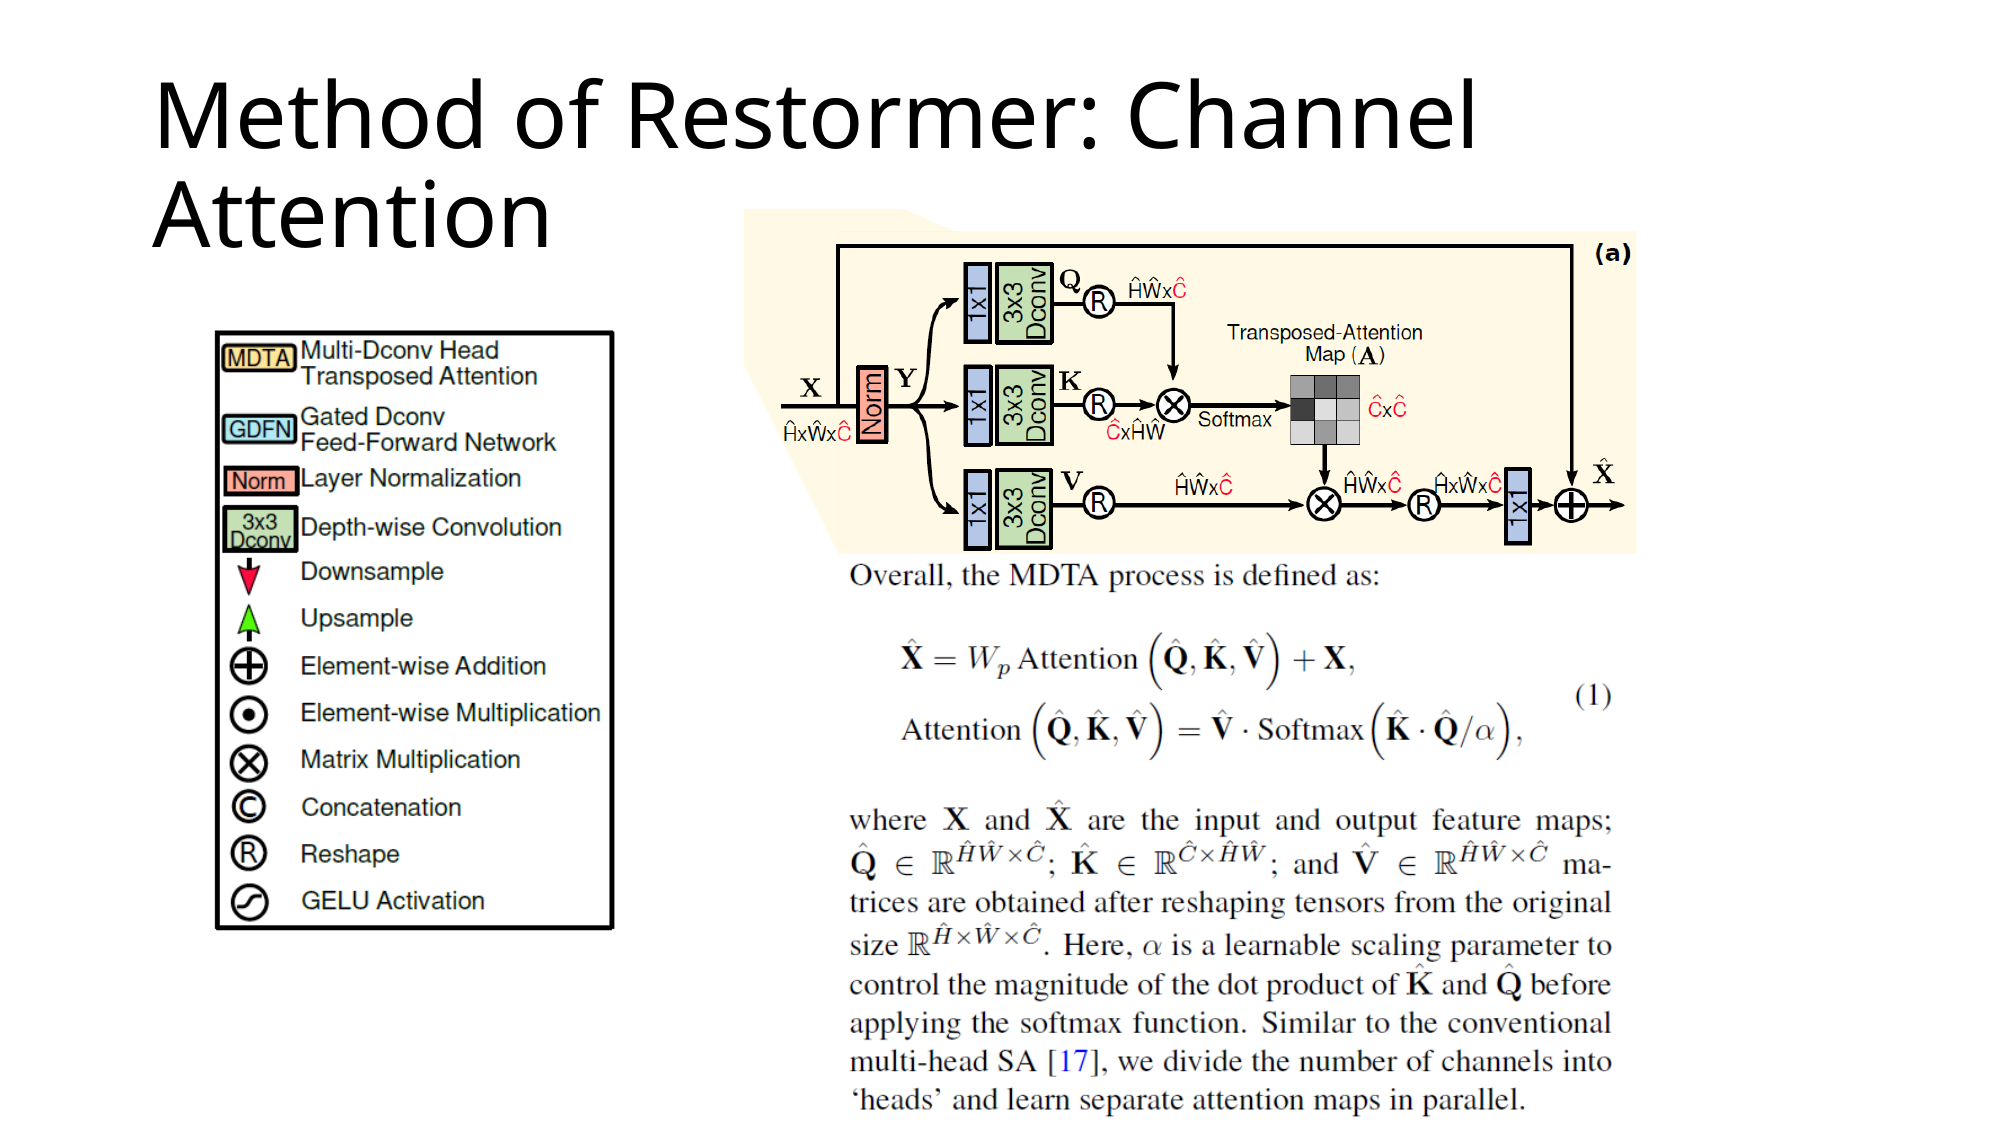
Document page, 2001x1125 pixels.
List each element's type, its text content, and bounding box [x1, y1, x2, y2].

picture [744, 209, 1693, 1125]
title Method of Restormer: Channel Attention [137, 59, 1863, 278]
picture [204, 322, 628, 934]
